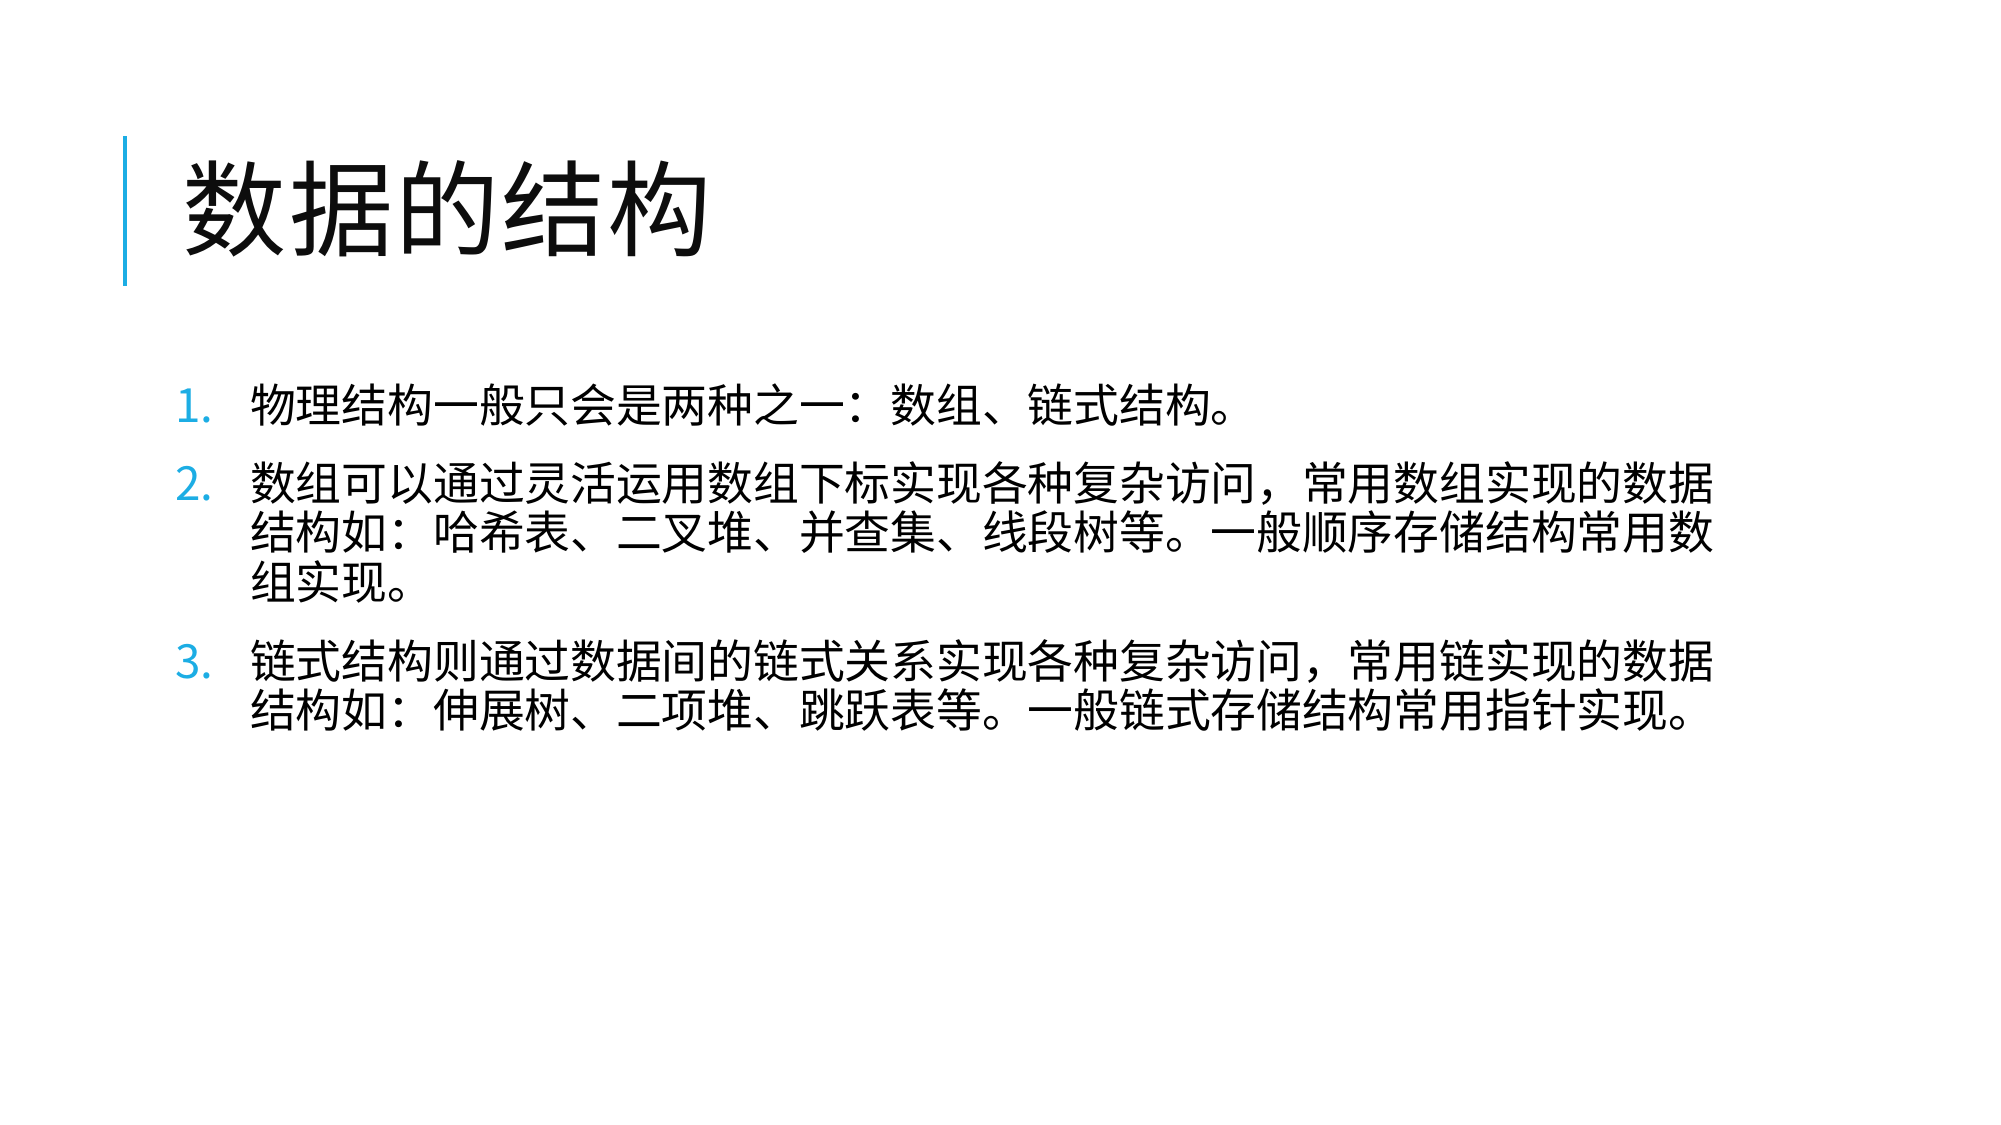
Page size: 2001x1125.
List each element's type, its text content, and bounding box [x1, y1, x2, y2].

list 物理结构一般只会是两种之一：数组、链式结构。 数组可以通过灵活运用数组下标实现各种复杂访问，常用数组实现的数据结构如：哈希表、二叉堆、并查集、线段树等。一般顺序存储结构常用数组实现。 链式结构则通过数据间的链式关系实现各种复杂访问，常用链实现的数据结构如：伸展树、二项堆、跳跃表等。一般链式存储结构常用指针实现。 [168, 375, 1763, 1035]
title 数据的结构 [168, 96, 1763, 342]
